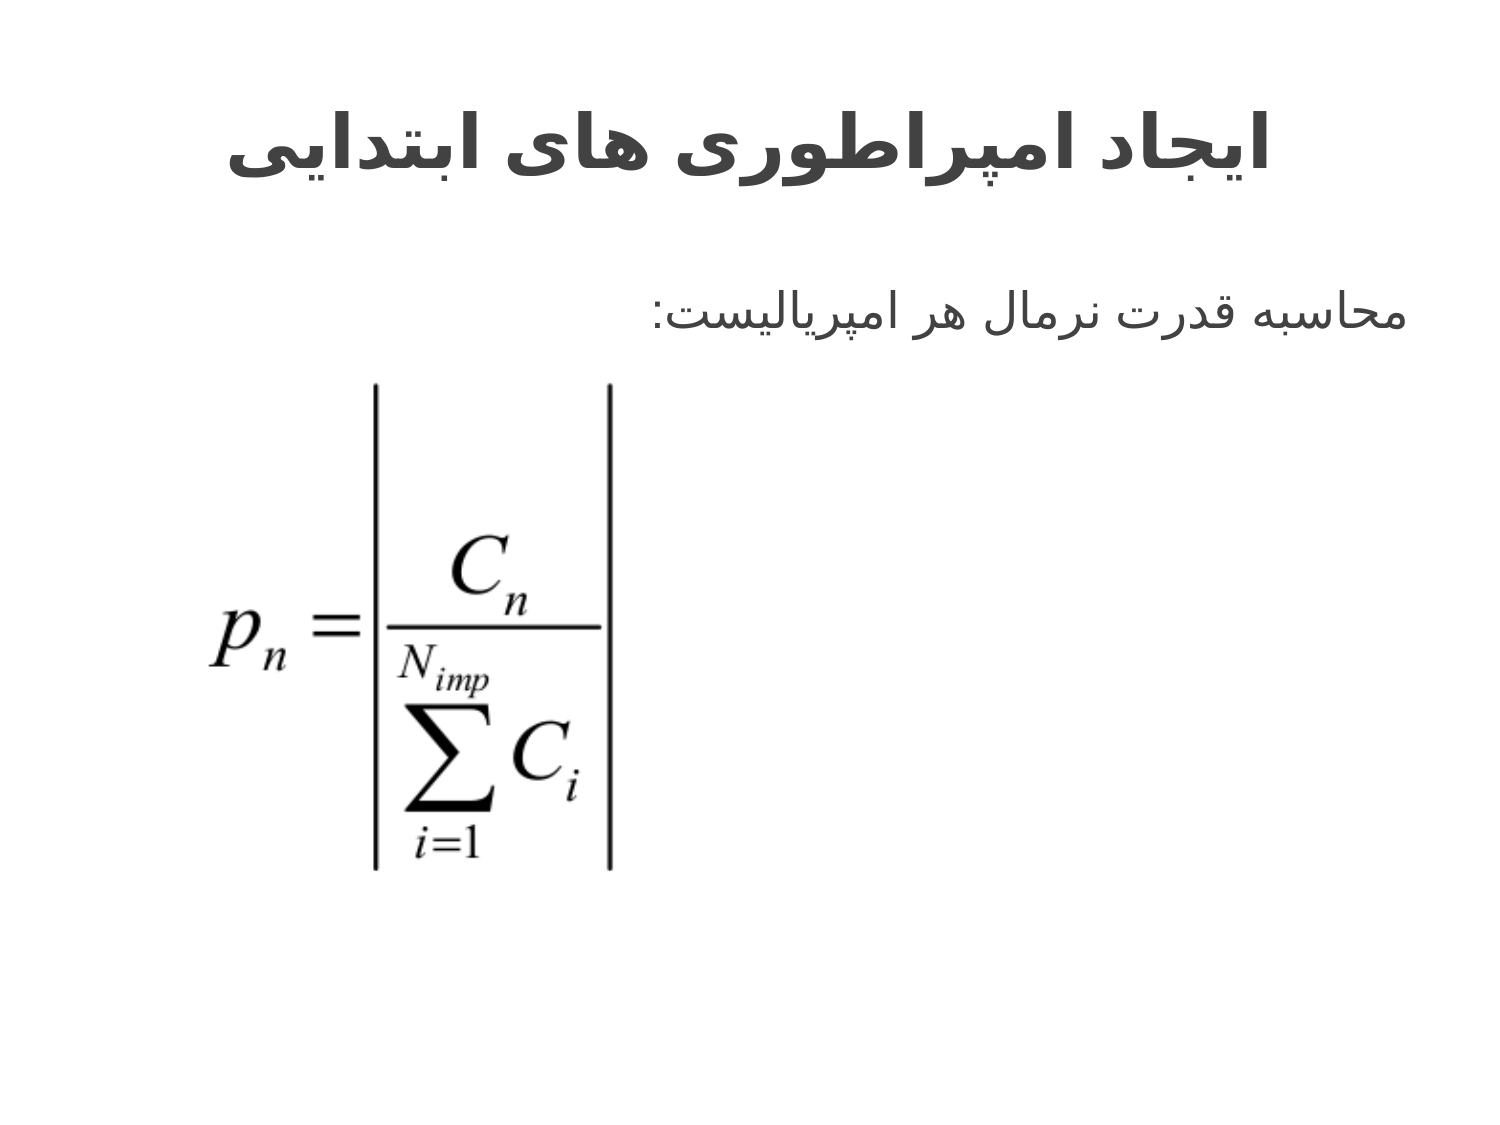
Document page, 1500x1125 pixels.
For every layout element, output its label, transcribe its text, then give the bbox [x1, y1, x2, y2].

title ایجاد امپراطوری های ابتدایی [75, 45, 1425, 233]
picture [105, 345, 818, 895]
list محاسبه قدرت نرمال هر امپریالیست: [75, 262, 1425, 1005]
